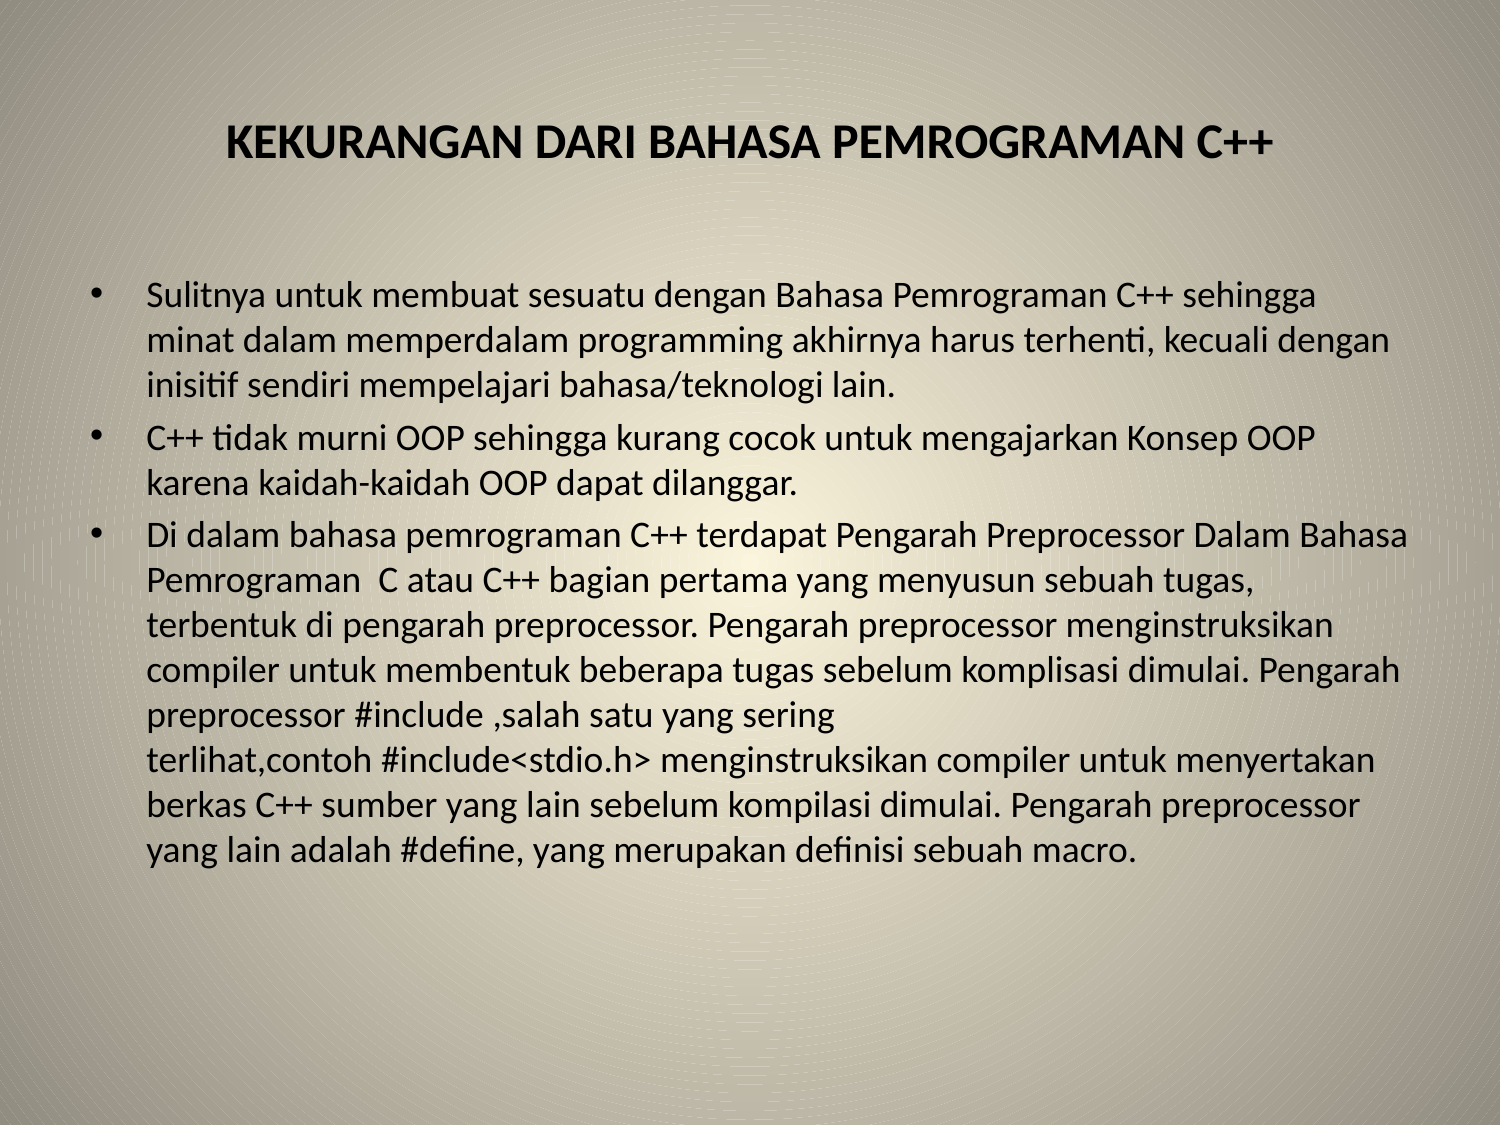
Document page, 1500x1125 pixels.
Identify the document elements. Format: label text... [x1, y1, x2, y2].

title KEKURANGAN DARI BAHASA PEMROGRAMAN C++ [75, 45, 1425, 233]
list Sulitnya untuk membuat sesuatu dengan Bahasa Pemrograman C++ sehingga minat dalam memperdalam programming akhirnya harus terhenti, kecuali dengan inisitif sendiri mempelajari bahasa/teknologi lain. C++ tidak murni OOP sehingga kurang cocok untuk mengajarkan Konsep OOP karena kaidah-kaidah OOP dapat dilanggar. Di dalam bahasa pemrograman C++ terdapat Pengarah Preprocessor Dalam Bahasa Pemrograman C atau C++ bagian pertama yang menyusun sebuah tugas, terbentuk di pengarah preprocessor. Pengarah preprocessor menginstruksikan compiler untuk membentuk beberapa tugas sebelum komplisasi dimulai. Pengarah preprocessor #include ,salah satu yang sering terlihat,contoh #include<stdio.h> menginstruksikan compiler untuk menyertakan berkas C++ sumber yang lain sebelum kompilasi dimulai. Pengarah preprocessor yang lain adalah #define, yang merupakan definisi sebuah macro. [75, 262, 1425, 1005]
